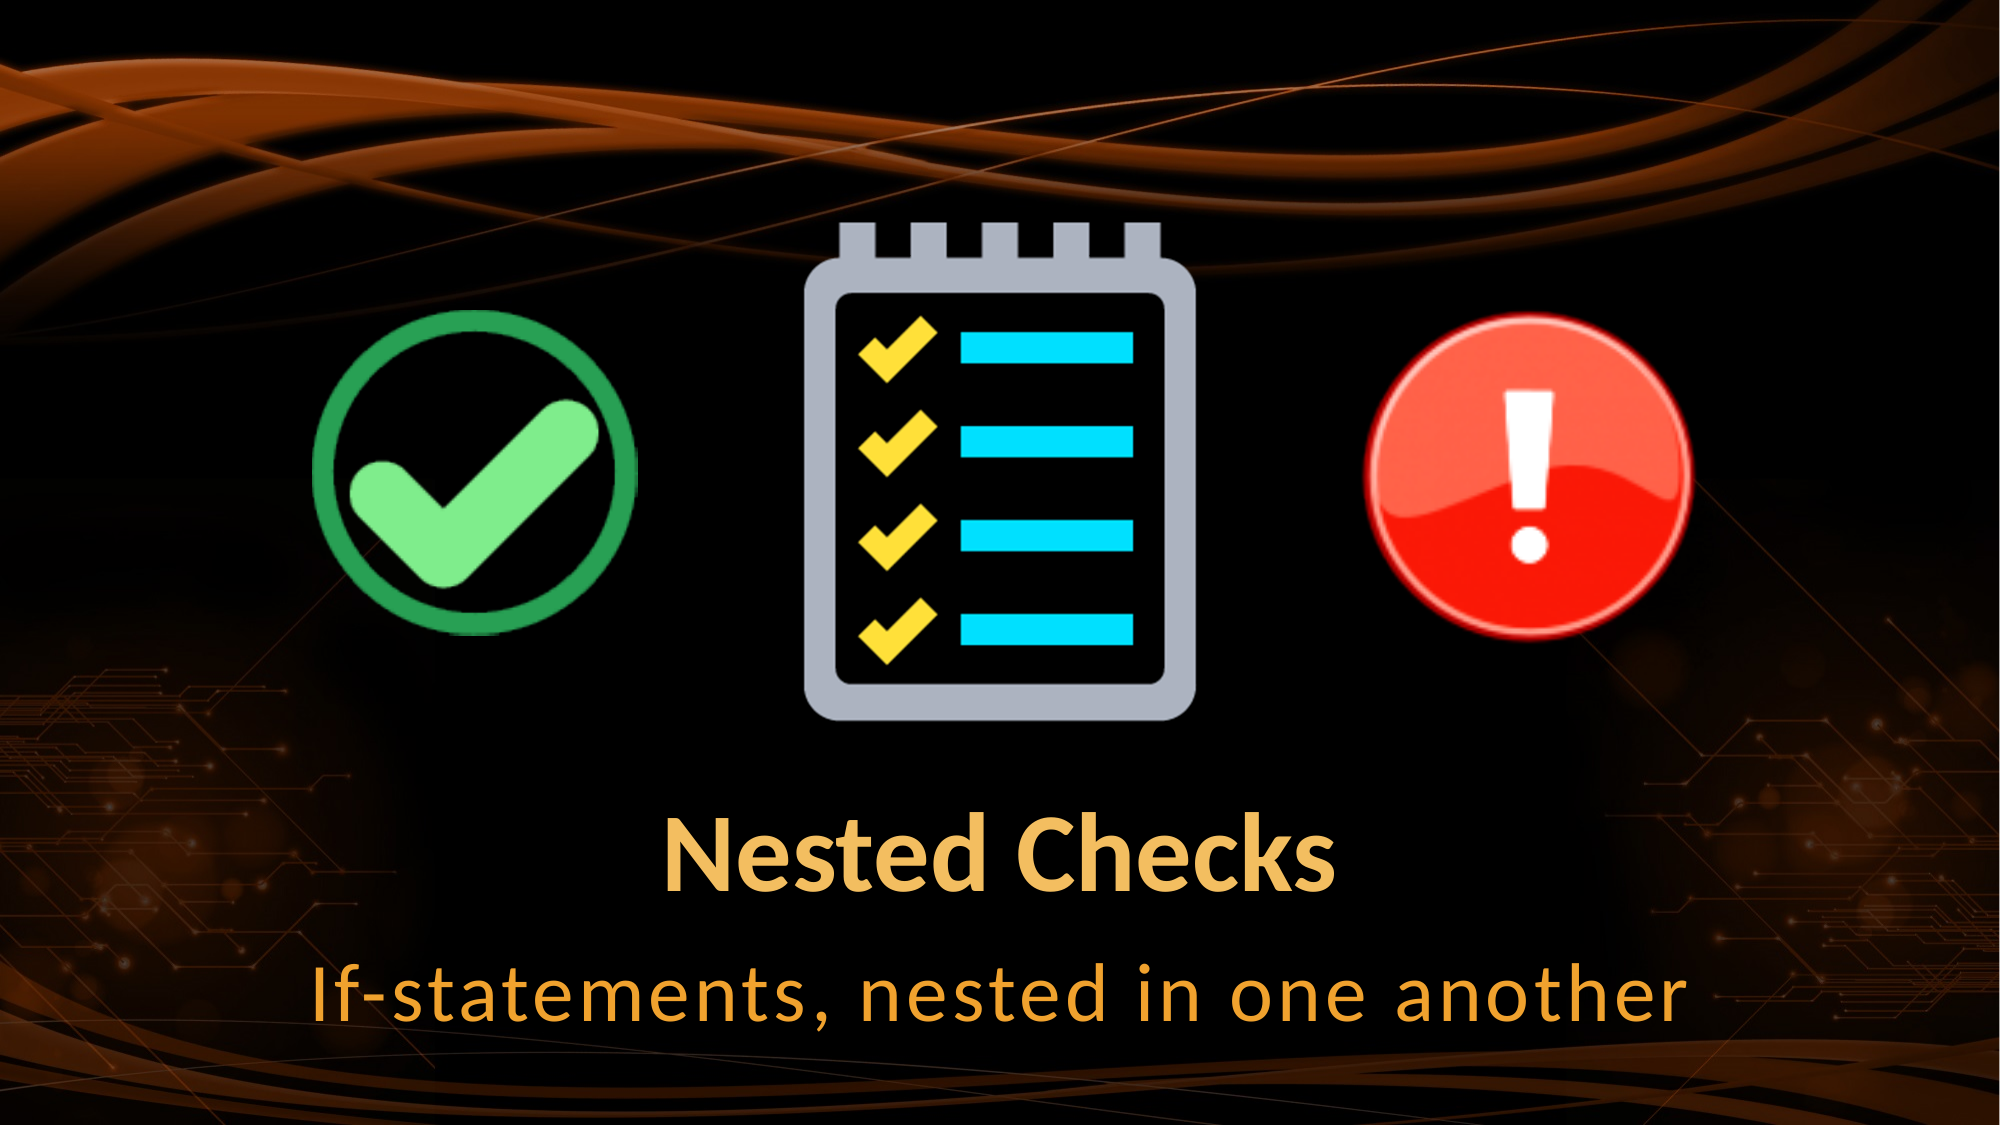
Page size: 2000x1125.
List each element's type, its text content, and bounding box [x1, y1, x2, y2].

picture [0, 0, 2000, 1125]
title Nested Checks [149, 787, 1850, 923]
list If-statements, nested in one another [149, 927, 1850, 1045]
